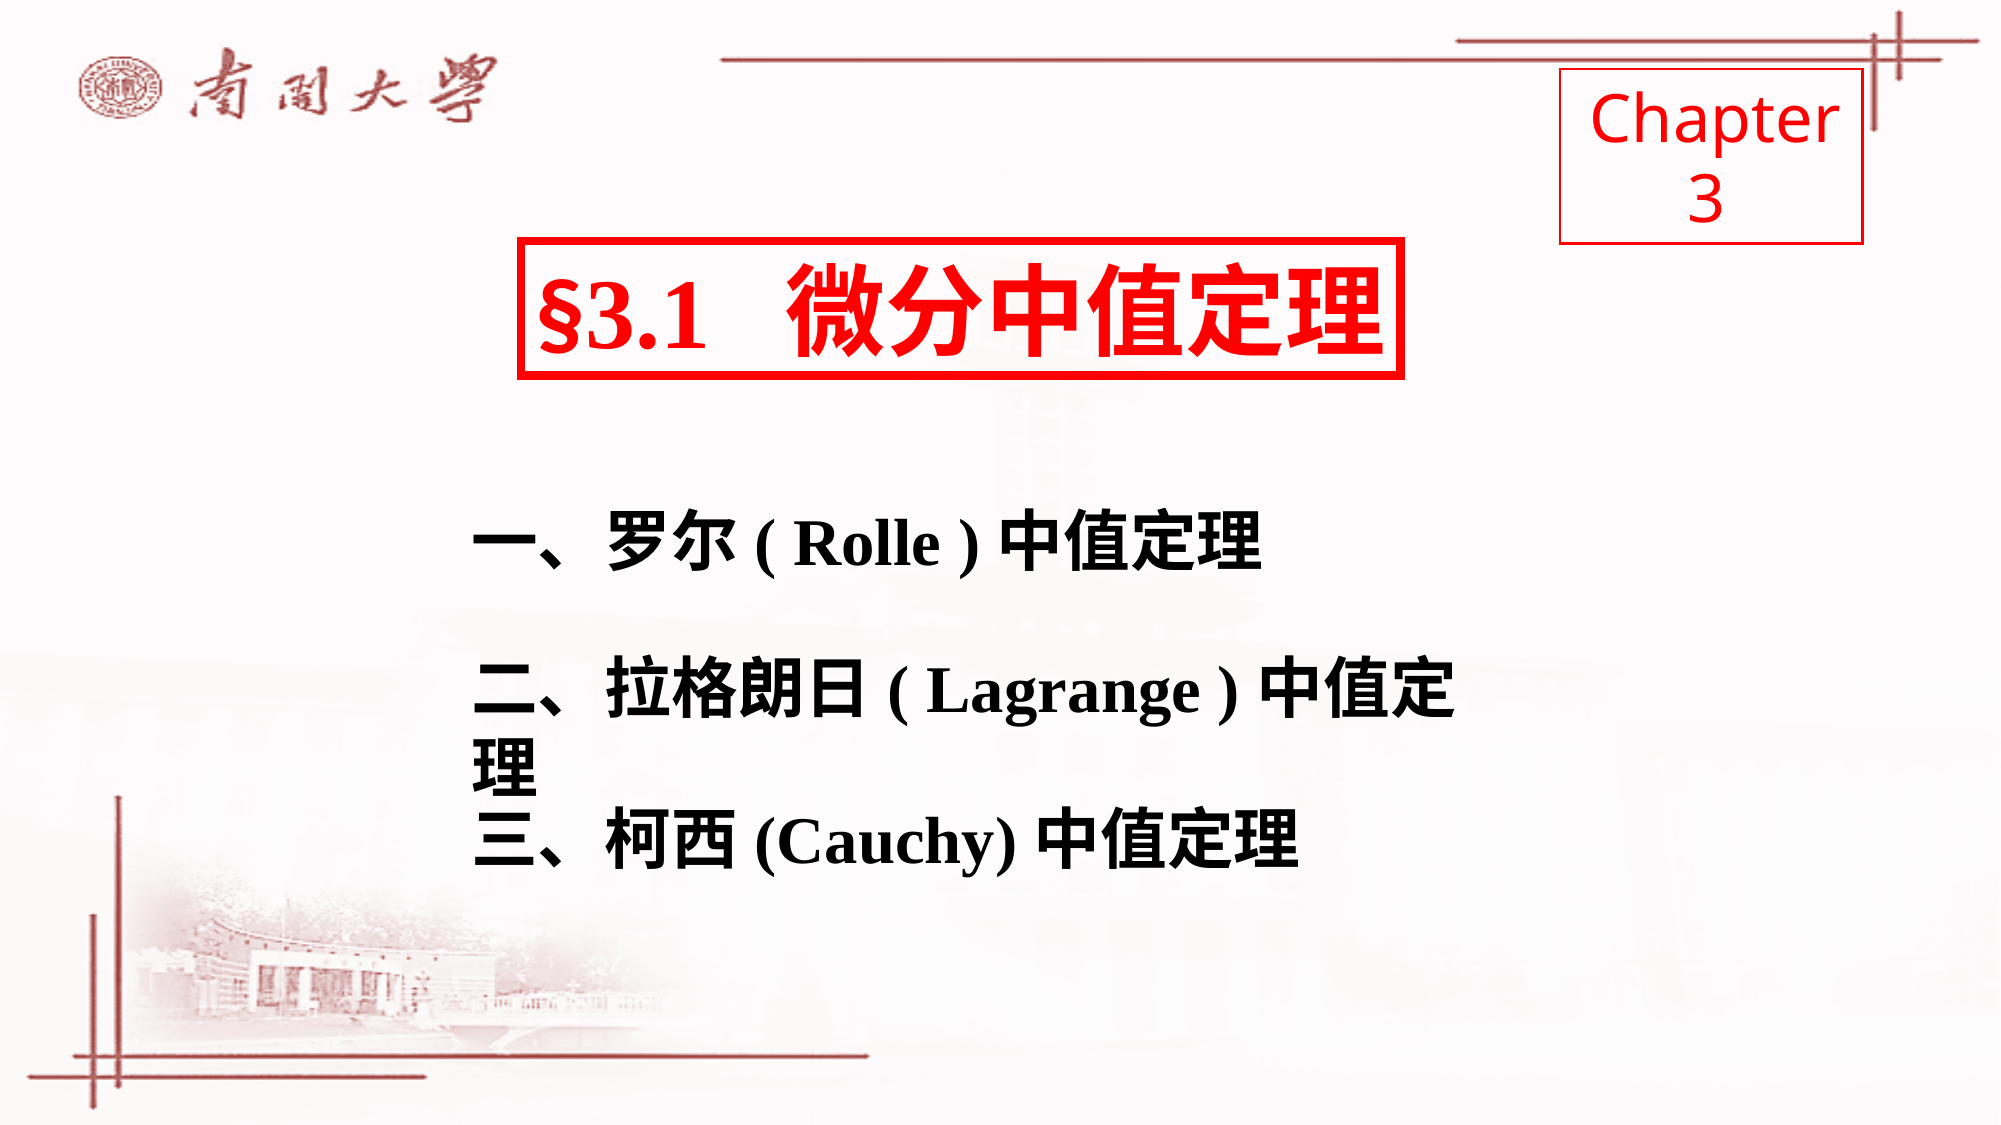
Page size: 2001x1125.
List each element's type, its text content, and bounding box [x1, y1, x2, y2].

text_box §3.1 微分中值定理 [520, 240, 1401, 376]
text_box Chapter 3 [1560, 68, 1863, 244]
text_box 三、柯西(Cauchy)中值定理 [456, 789, 1433, 885]
text_box 一、罗尔( Rolle )中值定理 [456, 491, 1504, 587]
text_box 二、拉格朗日( Lagrange )中值定理 [456, 638, 1529, 814]
